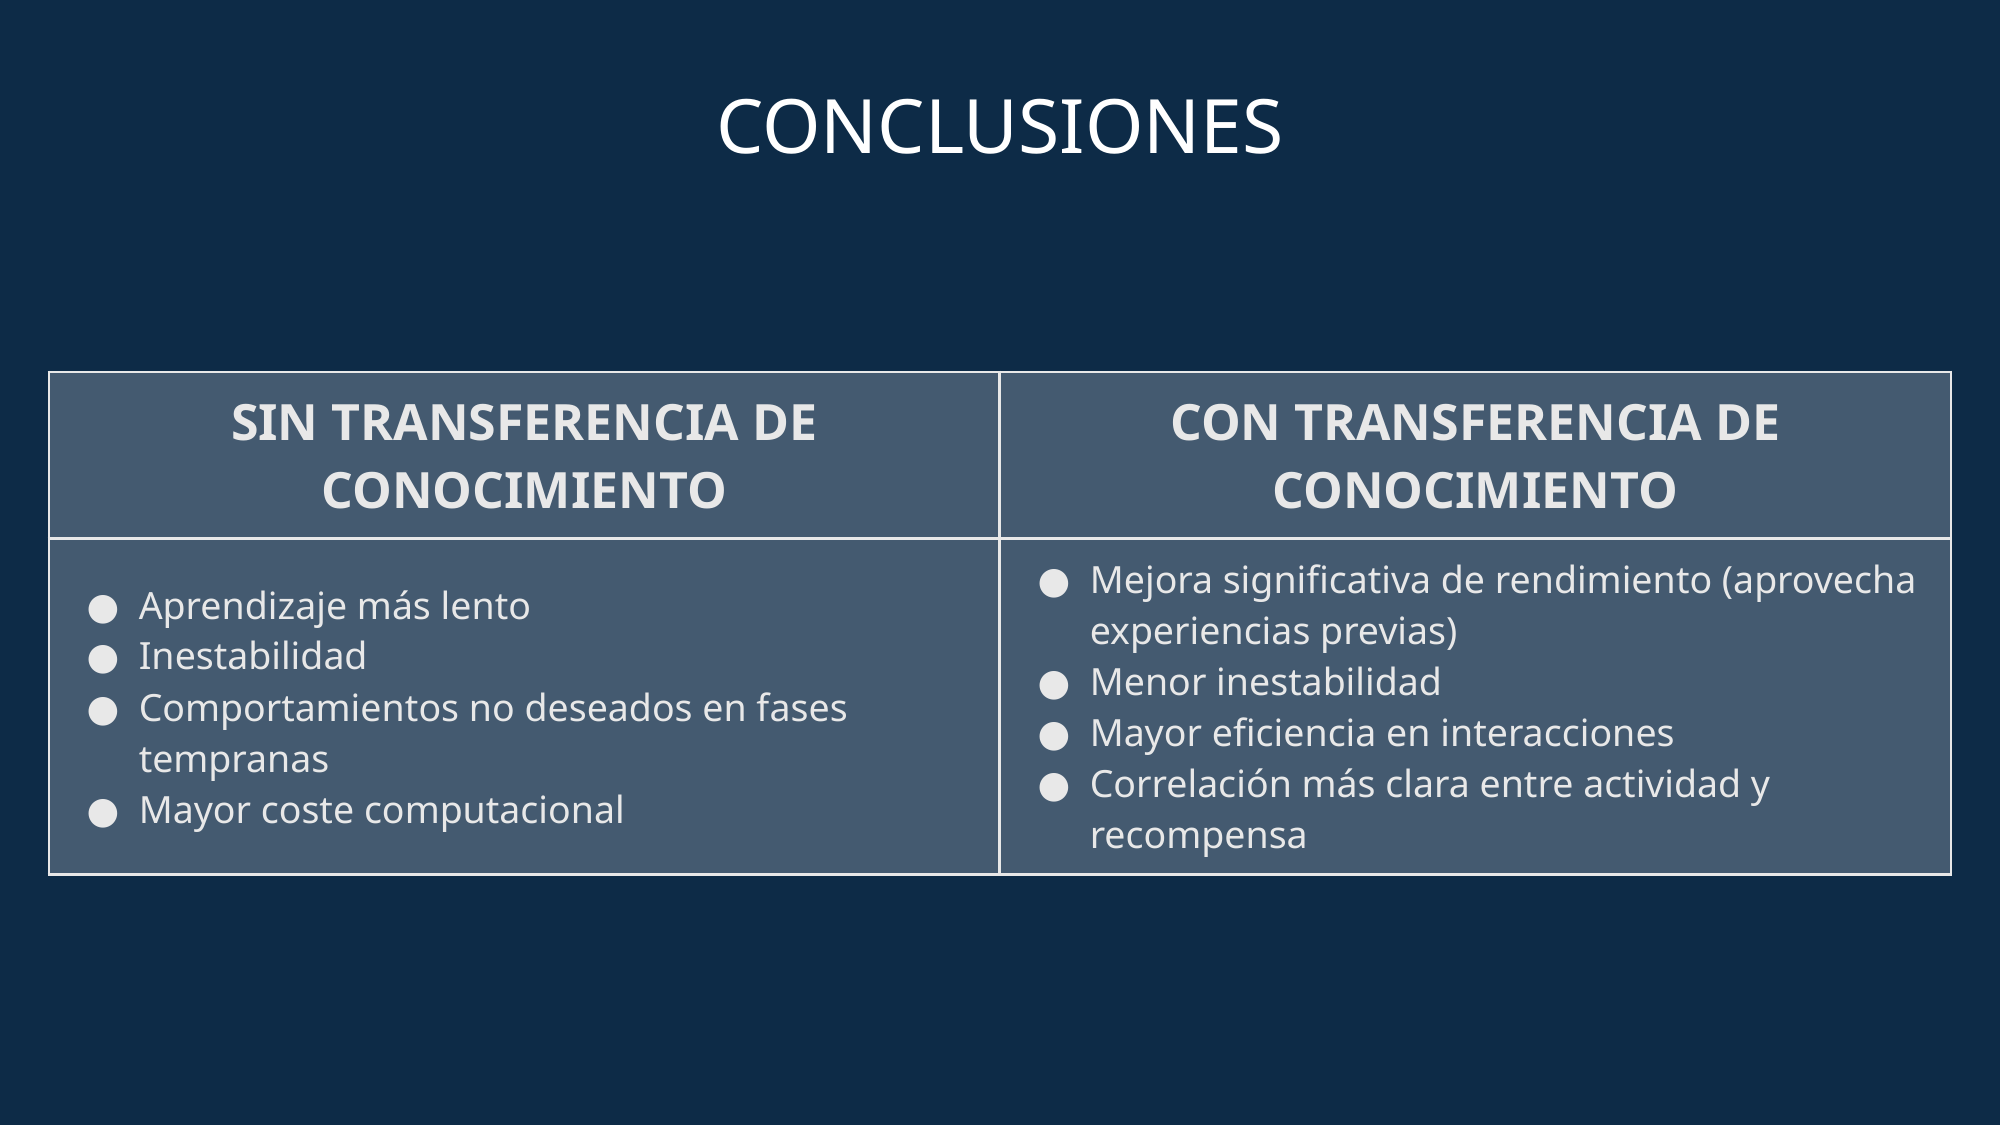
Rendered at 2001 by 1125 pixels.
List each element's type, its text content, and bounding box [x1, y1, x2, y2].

table_cell Mejora significativa de rendimiento (aprovecha experiencias previas) Menor inestabilidad Mayor eficiencia en interacciones Correlación más clara entre actividad y recompensa [1001, 540, 1950, 873]
table_header CON TRANSFERENCIA DE CONOCIMIENTO [1001, 373, 1950, 537]
table_cell Aprendizaje más lento Inestabilidad Comportamientos no deseados en fases tempranas Mayor coste computacional [50, 540, 998, 873]
table_header SIN TRANSFERENCIA DE CONOCIMIENTO [50, 373, 998, 537]
title CONCLUSIONES [691, 20, 1309, 238]
